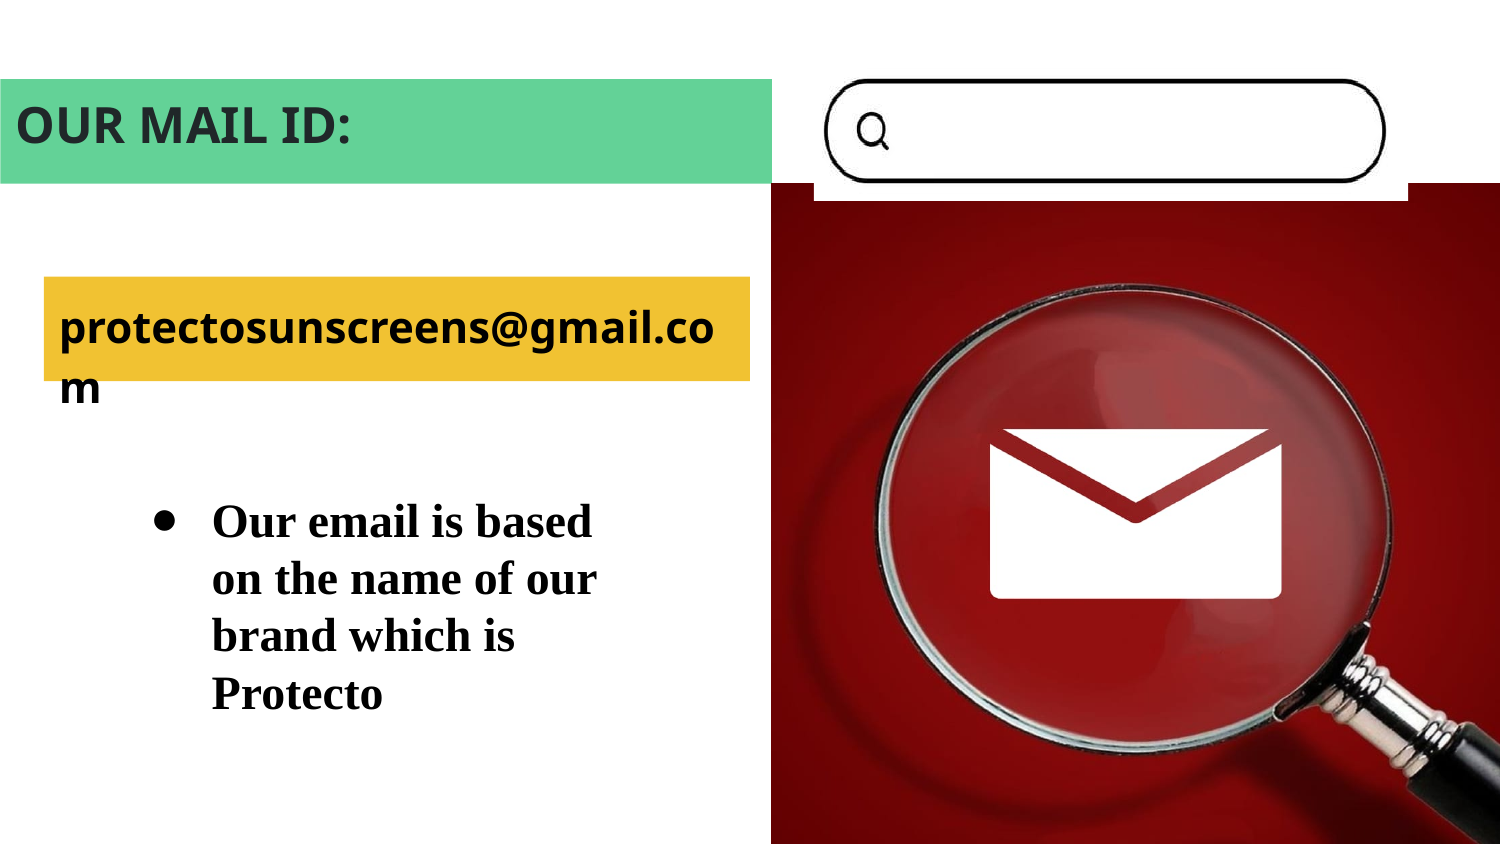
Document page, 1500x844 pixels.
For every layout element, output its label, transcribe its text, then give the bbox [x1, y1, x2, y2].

text_box Our email is based on the name of our brand which is Protecto [121, 474, 651, 734]
picture [771, 61, 1500, 844]
title OUR MAIL ID: [0, 79, 772, 184]
list protectosunscreens@gmail.com [43, 276, 750, 382]
